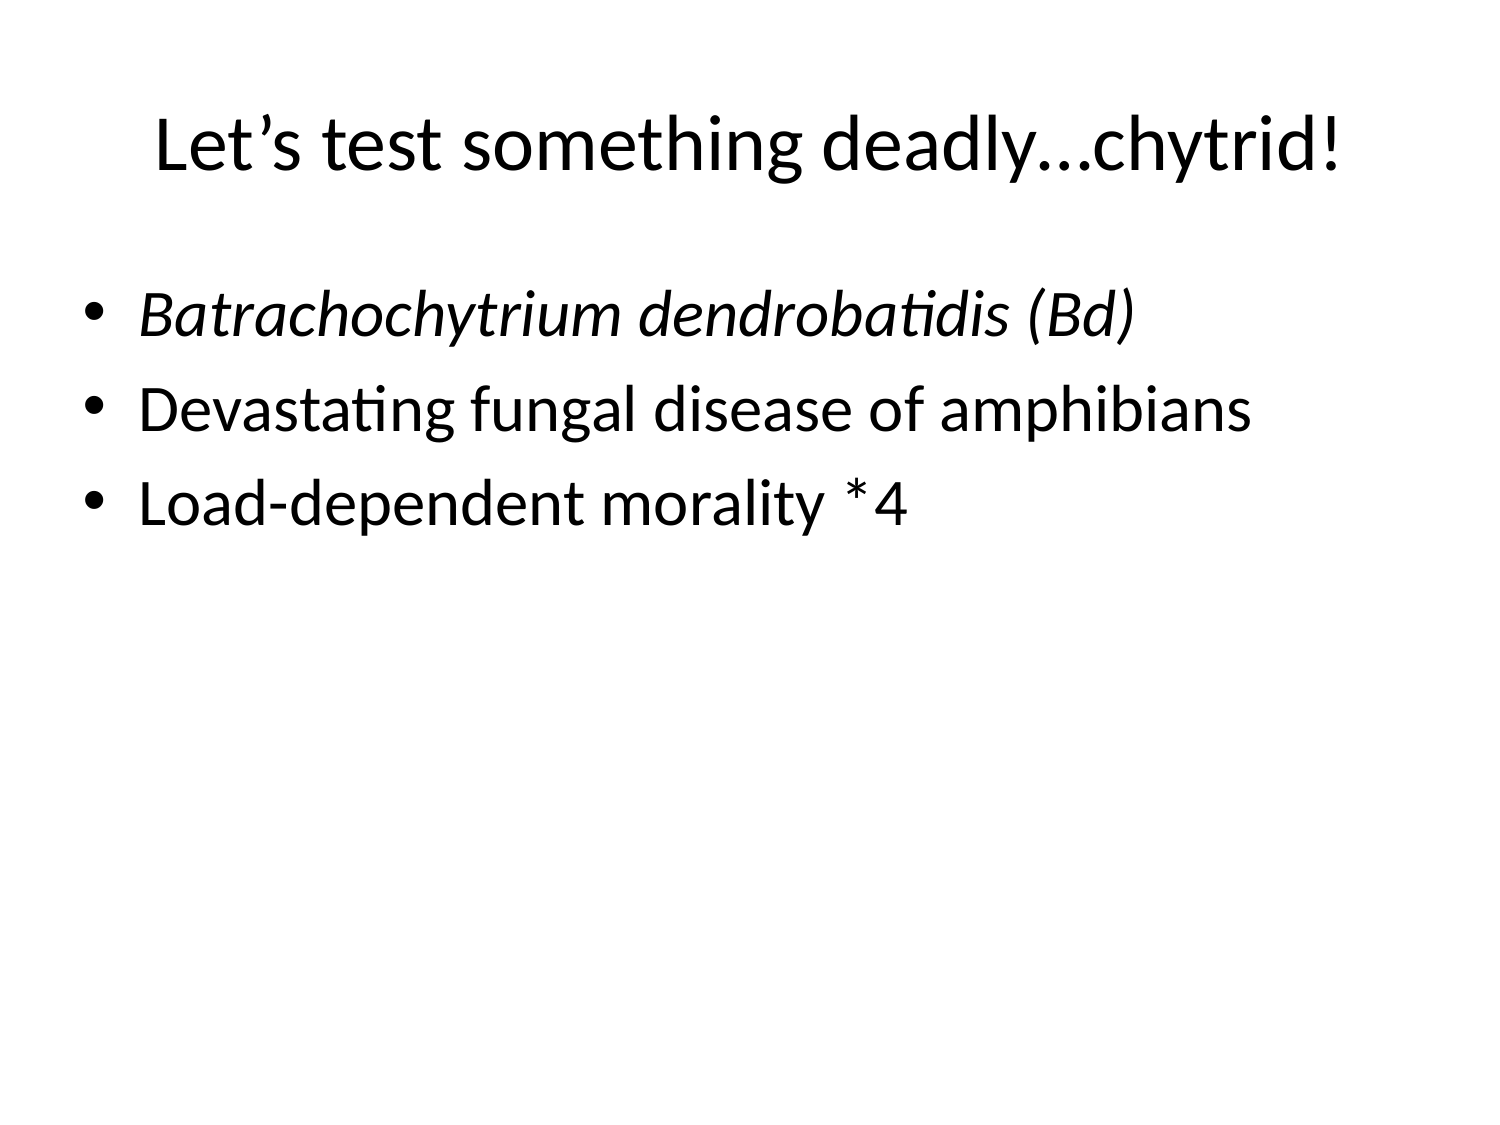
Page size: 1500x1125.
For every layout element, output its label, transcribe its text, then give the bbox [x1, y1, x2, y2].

list Batrachochytrium dendrobatidis (Bd) Devastating fungal disease of amphibians Load-dependent morality *4 [74, 261, 1455, 761]
title Let’s test something deadly…chytrid! [74, 44, 1426, 234]
